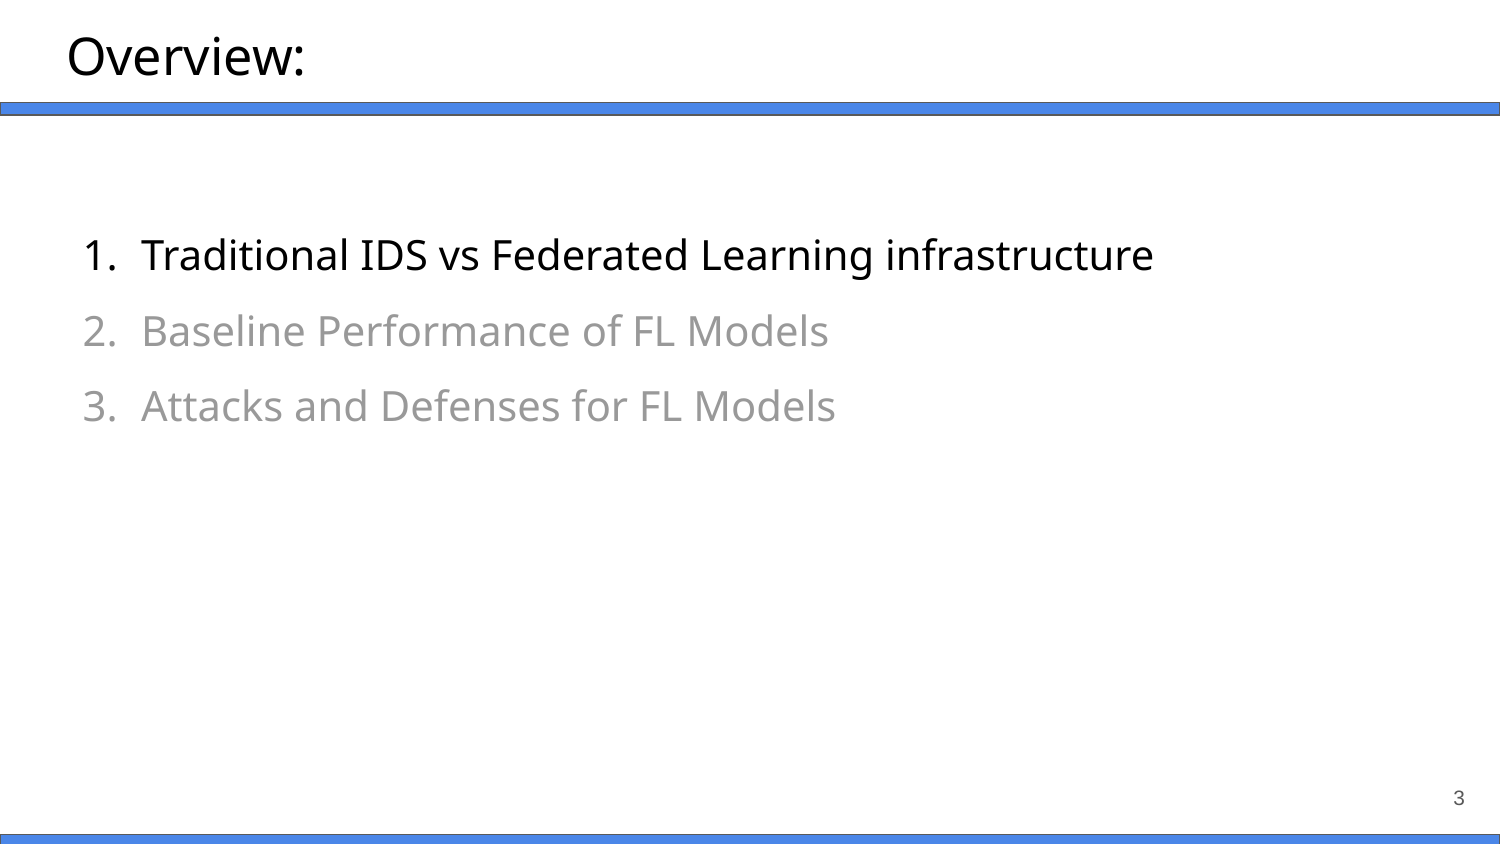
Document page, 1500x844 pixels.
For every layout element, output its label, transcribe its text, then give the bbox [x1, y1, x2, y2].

title Overview: [51, 7, 1449, 102]
list Traditional IDS vs Federated Learning infrastructure Baseline Performance of FL Models Attacks and Defenses for FL Models [51, 189, 1449, 750]
